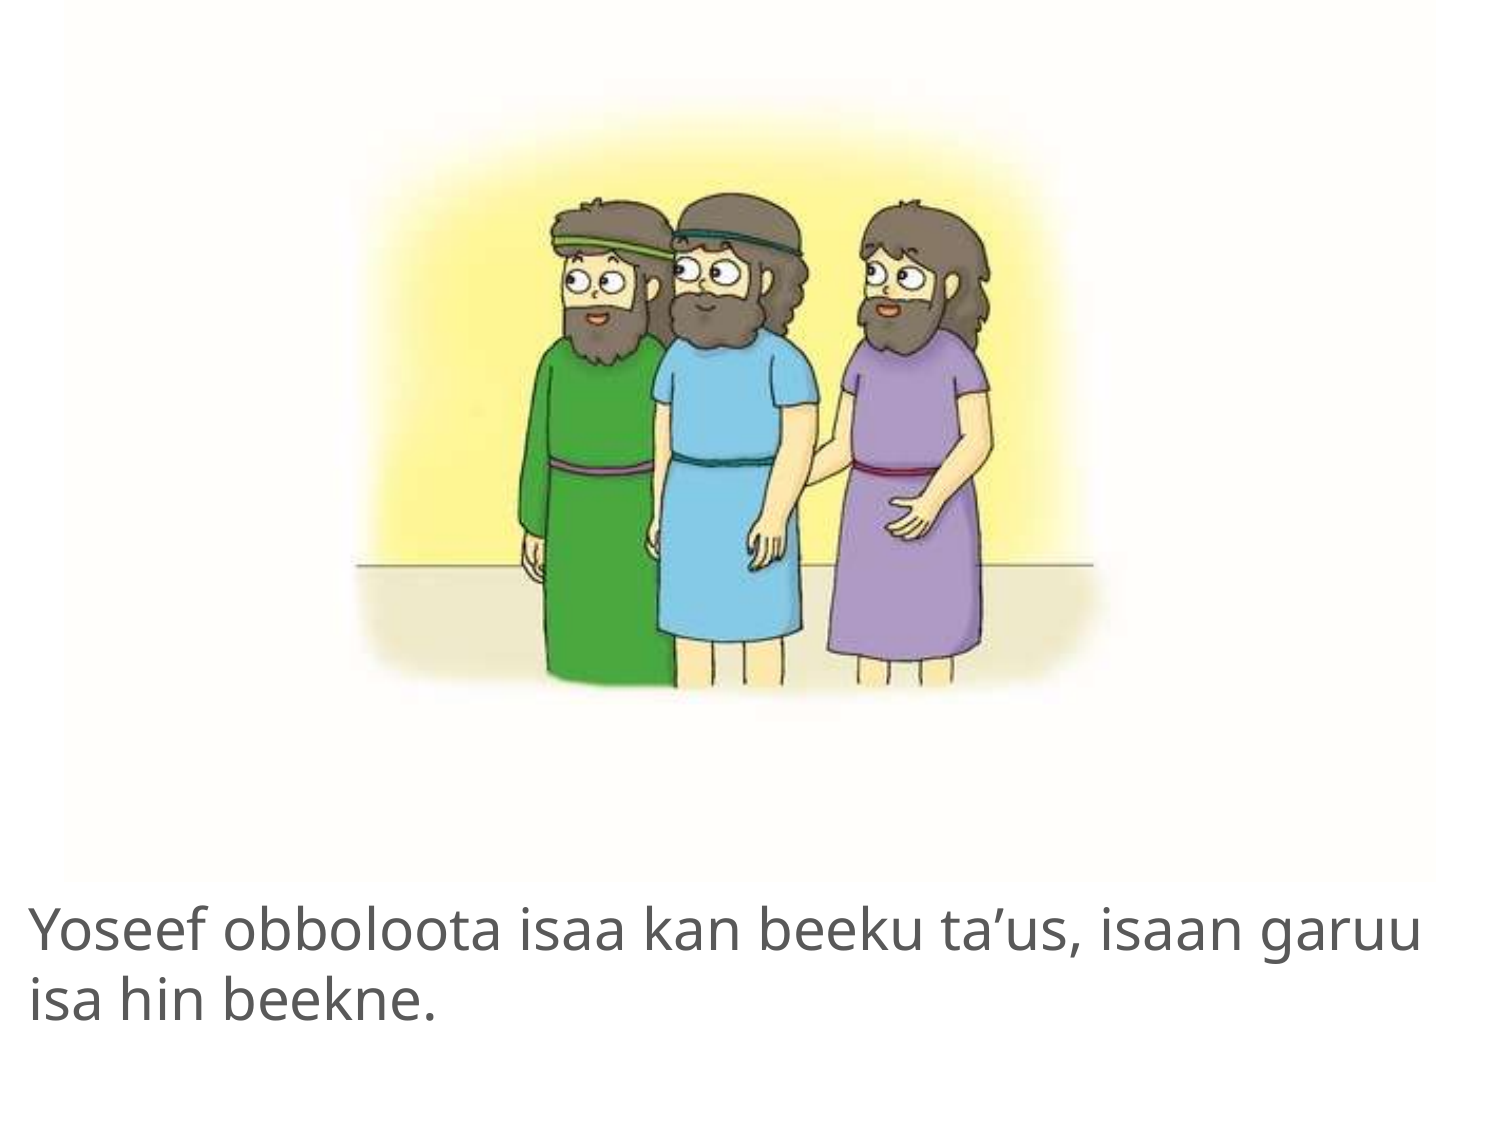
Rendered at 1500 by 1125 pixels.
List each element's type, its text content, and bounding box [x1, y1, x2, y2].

text_box Yoseef obboloota isaa kan beeku taʼus, isaan garuu isa hin beekne. [13, 884, 1499, 1040]
picture [64, 0, 1436, 882]
